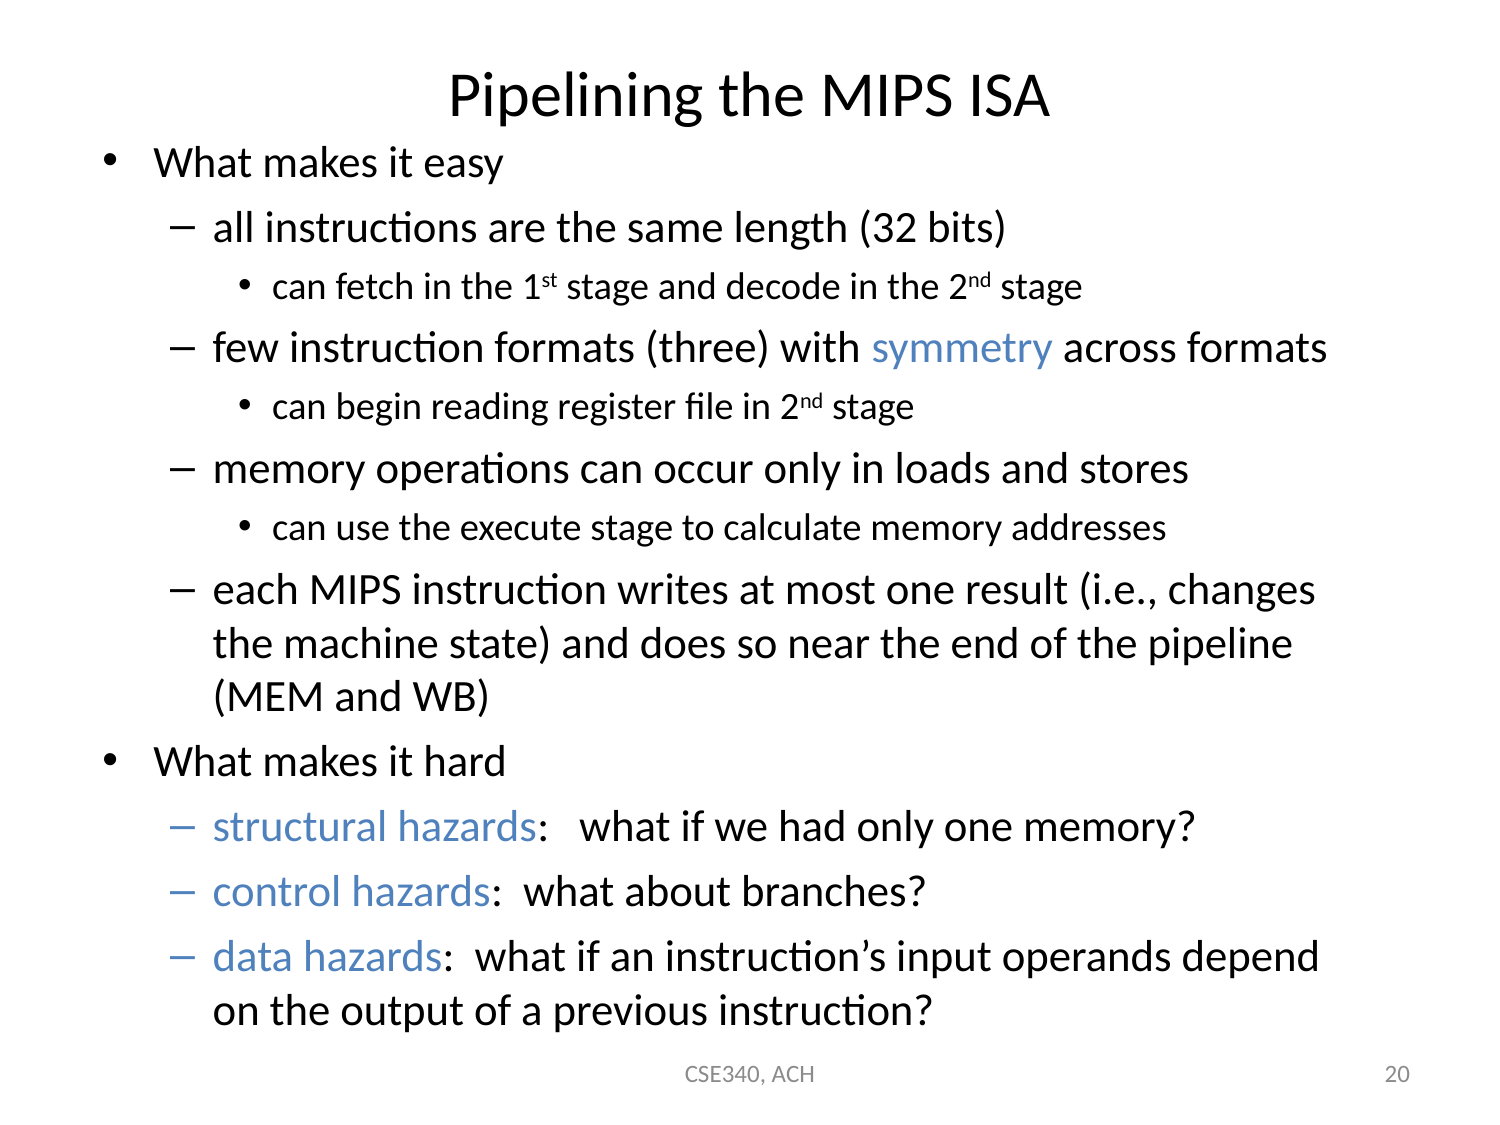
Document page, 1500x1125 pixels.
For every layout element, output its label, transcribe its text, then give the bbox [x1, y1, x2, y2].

slide_number 20 [1074, 1042, 1425, 1103]
title Pipelining the MIPS ISA [75, 45, 1425, 138]
footer CSE340, ACH [512, 1042, 988, 1103]
list What makes it easy all instructions are the same length (32 bits) can fetch in the 1st stage and decode in the 2nd stage few instruction formats (three) with symmetry across formats can begin reading register file in 2nd stage memory operations can occur only in loads and stores can use the execute stage to calculate memory addresses each MIPS instruction writes at most one result (i.e., changes the machine state) and does so near the end of the pipeline (MEM and WB) What makes it hard structural hazards: what if we had only one memory? control hazards: what about branches? data hazards: what if an instruction’s input operands depend on the output of a previous instruction? [87, 125, 1363, 1088]
